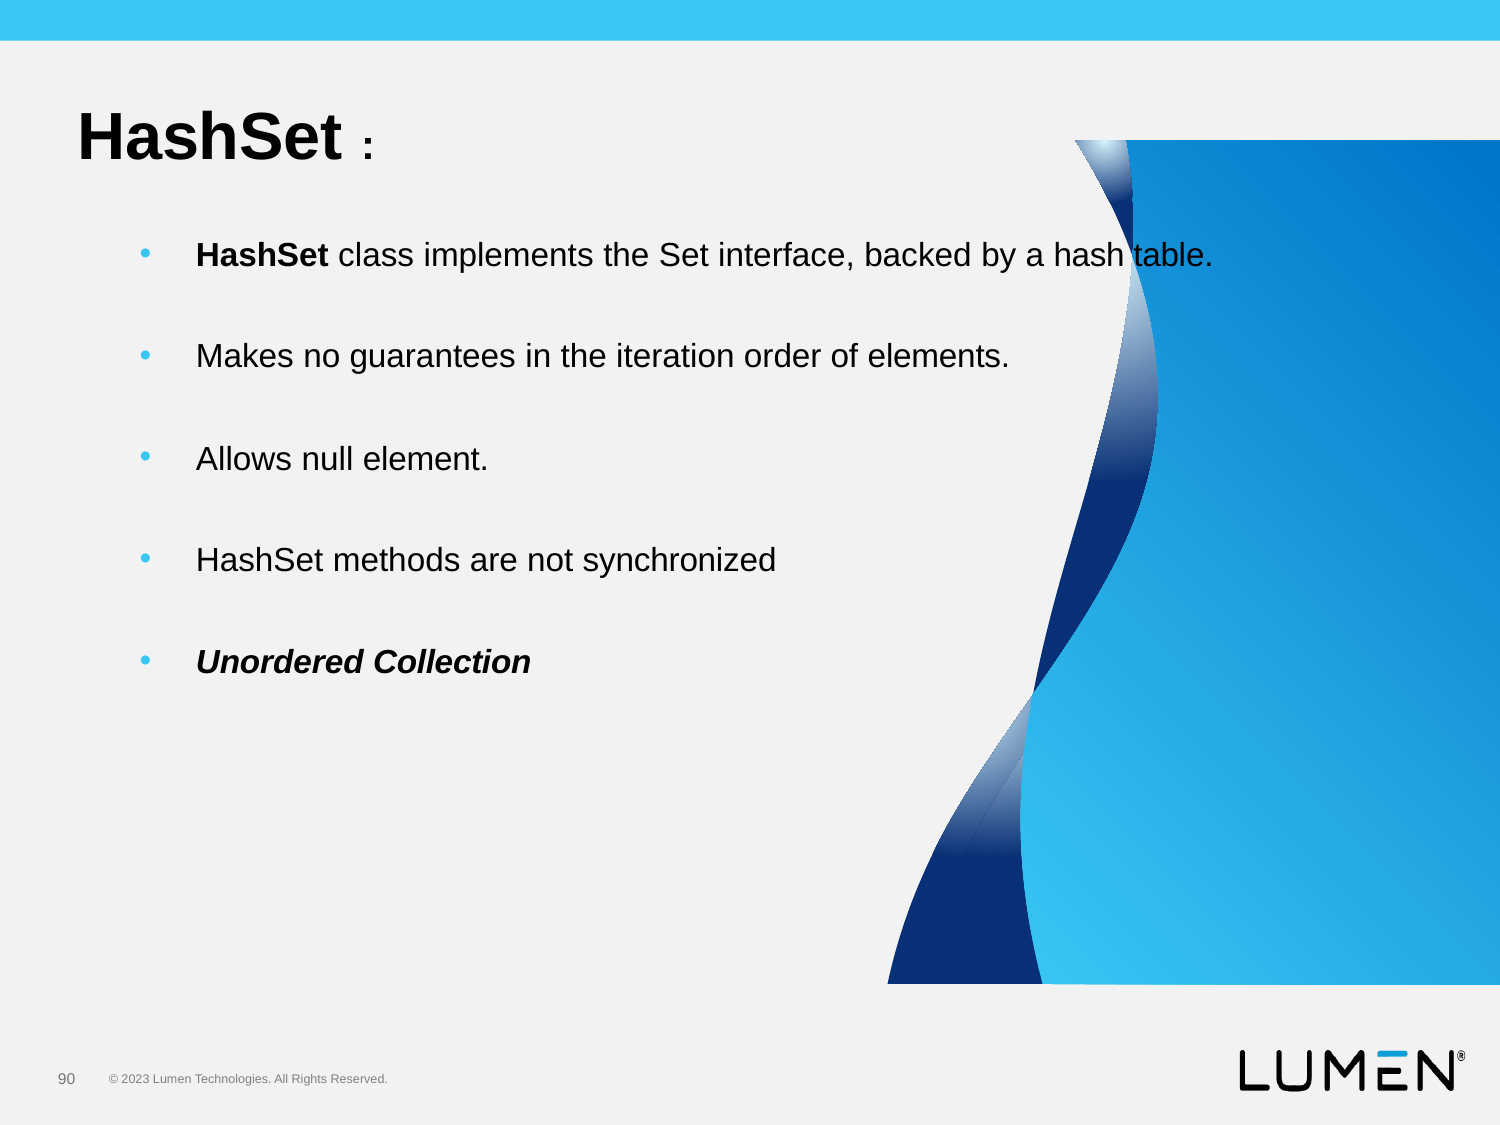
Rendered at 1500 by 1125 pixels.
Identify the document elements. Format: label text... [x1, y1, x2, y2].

title HashSet : [77, 102, 1423, 221]
picture [1220, 1023, 1484, 1117]
list HashSet class implements the Set interface, backed by a hash table. Makes no guarantees in the iteration order of elements. Allows null element. HashSet methods are not synchronized Unordered Collection [137, 232, 1423, 989]
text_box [887, 139, 1500, 985]
